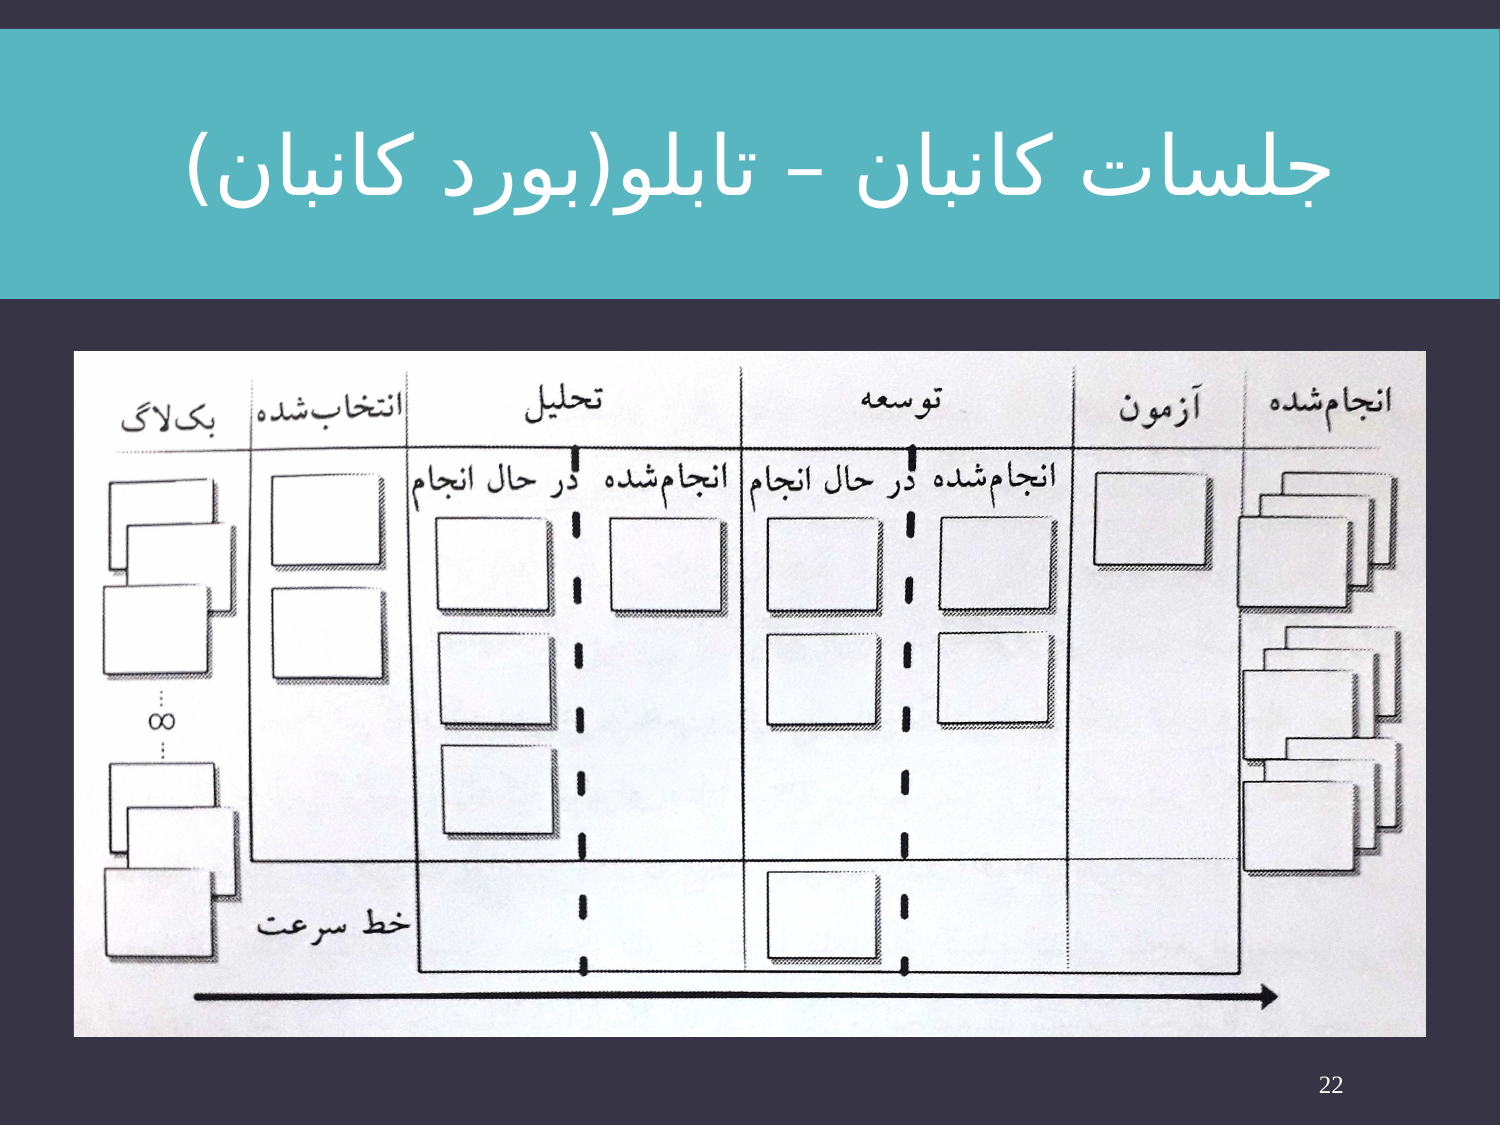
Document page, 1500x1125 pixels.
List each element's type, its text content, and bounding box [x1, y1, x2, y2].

picture [73, 351, 1427, 1037]
slide_number 22 [1311, 1053, 1428, 1114]
title جلسات کانبان – تابلو(بورد کانبان) [147, 46, 1352, 295]
